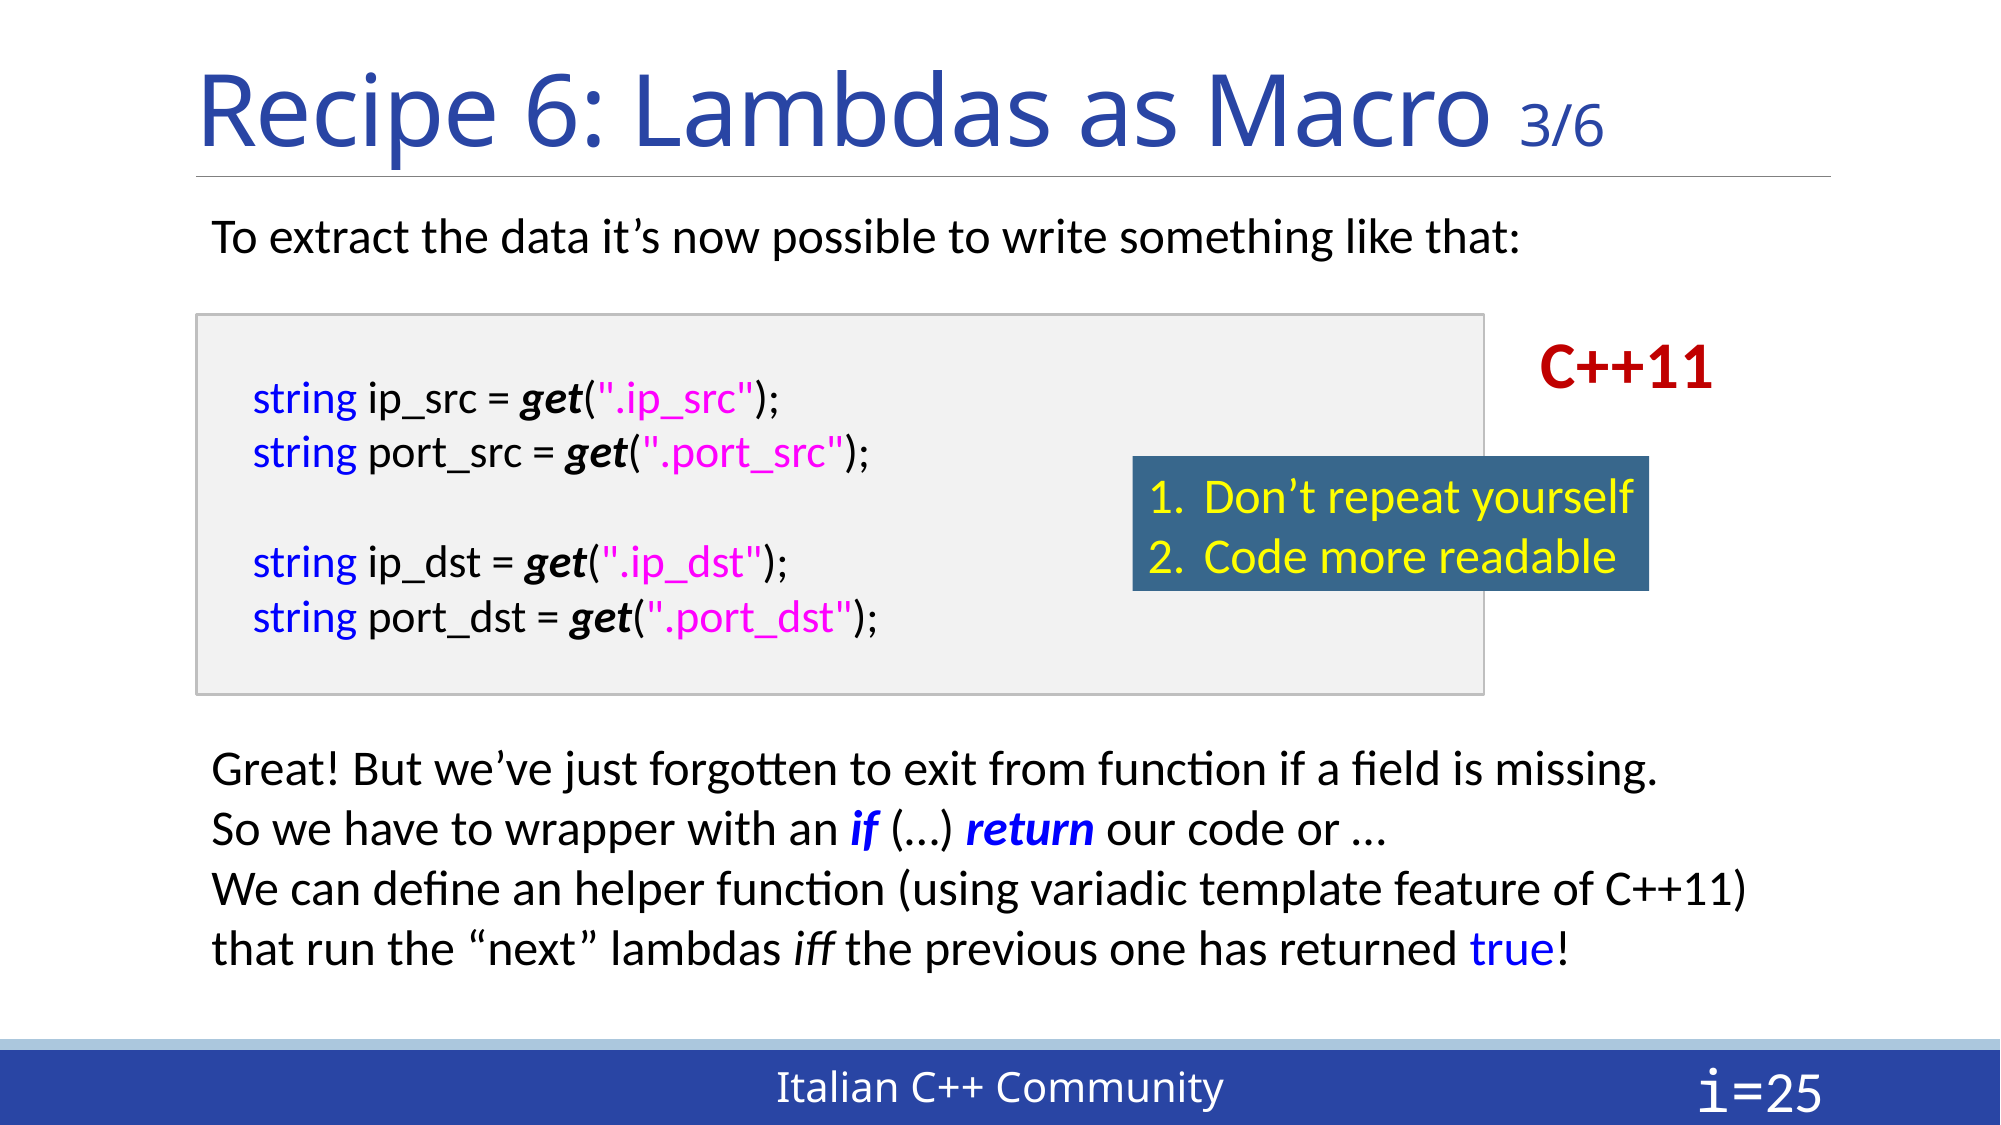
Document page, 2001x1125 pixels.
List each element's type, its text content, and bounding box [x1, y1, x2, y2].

text_box C++11 [1525, 314, 1730, 410]
text_box string ip_src = get(".ip_src"); string port_src = get(".port_src"); string ip_dst = get(".ip_dst"); string port_dst = get(".port_dst"); [195, 313, 1485, 696]
text_box Great! But we’ve just forgotten to exit from function if a field is missing. So we have to wrapper with an if (…) return our code or … We can define an helper function (using variadic template feature of C++11) that run the “next” lambdas iff the previous one has returned true! [196, 727, 1839, 983]
text_box Don’t repeat yourself Code more readable [1132, 456, 1650, 591]
text_box To extract the data it’s now possible to write something like that: [196, 196, 1839, 271]
title Recipe 6: Lambdas as Macro 3/6 [180, 2, 1830, 175]
slide_number i=25 [1624, 1059, 1840, 1120]
